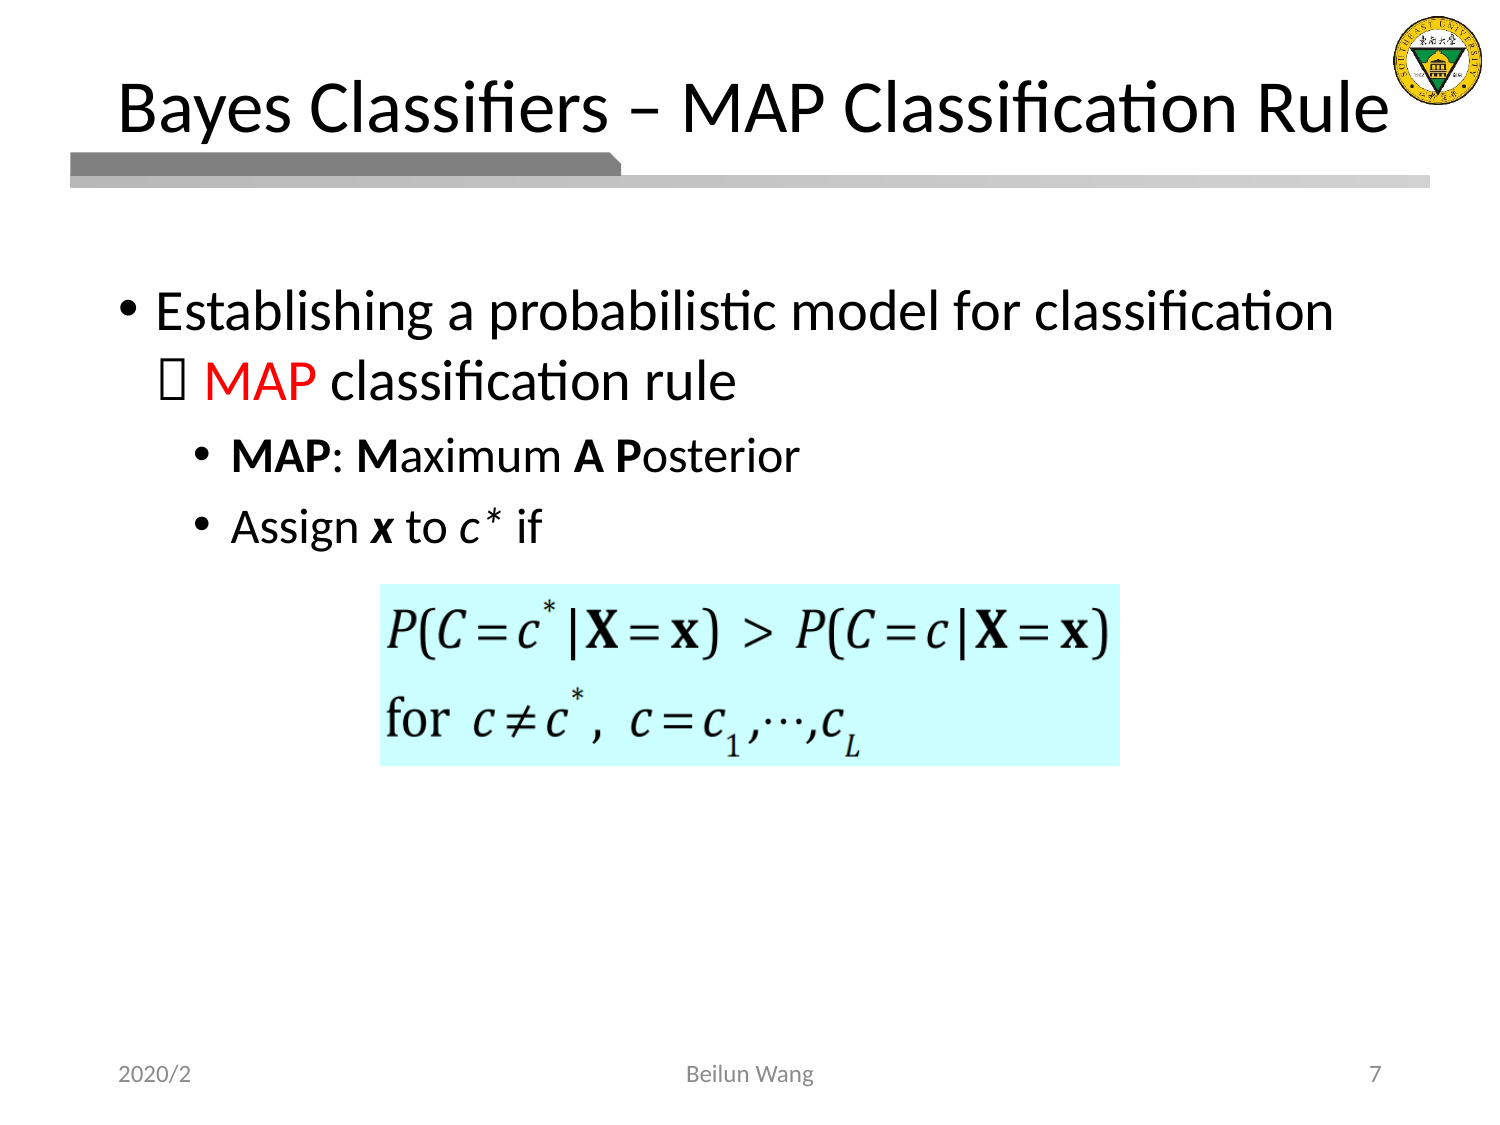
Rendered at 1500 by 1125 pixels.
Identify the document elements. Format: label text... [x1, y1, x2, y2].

slide_number 2020/2 [103, 1042, 441, 1103]
picture [380, 584, 1120, 766]
slide_number 7 [1059, 1042, 1397, 1103]
list Establishing a probabilistic model for classification  MAP classification rule MAP: Maximum A Posterior Assign x to c* if [103, 264, 1397, 1014]
title Bayes Classifiers – MAP Classification Rule [103, 59, 1432, 156]
picture [1393, 16, 1482, 105]
footer Beilun Wang [496, 1042, 1004, 1103]
